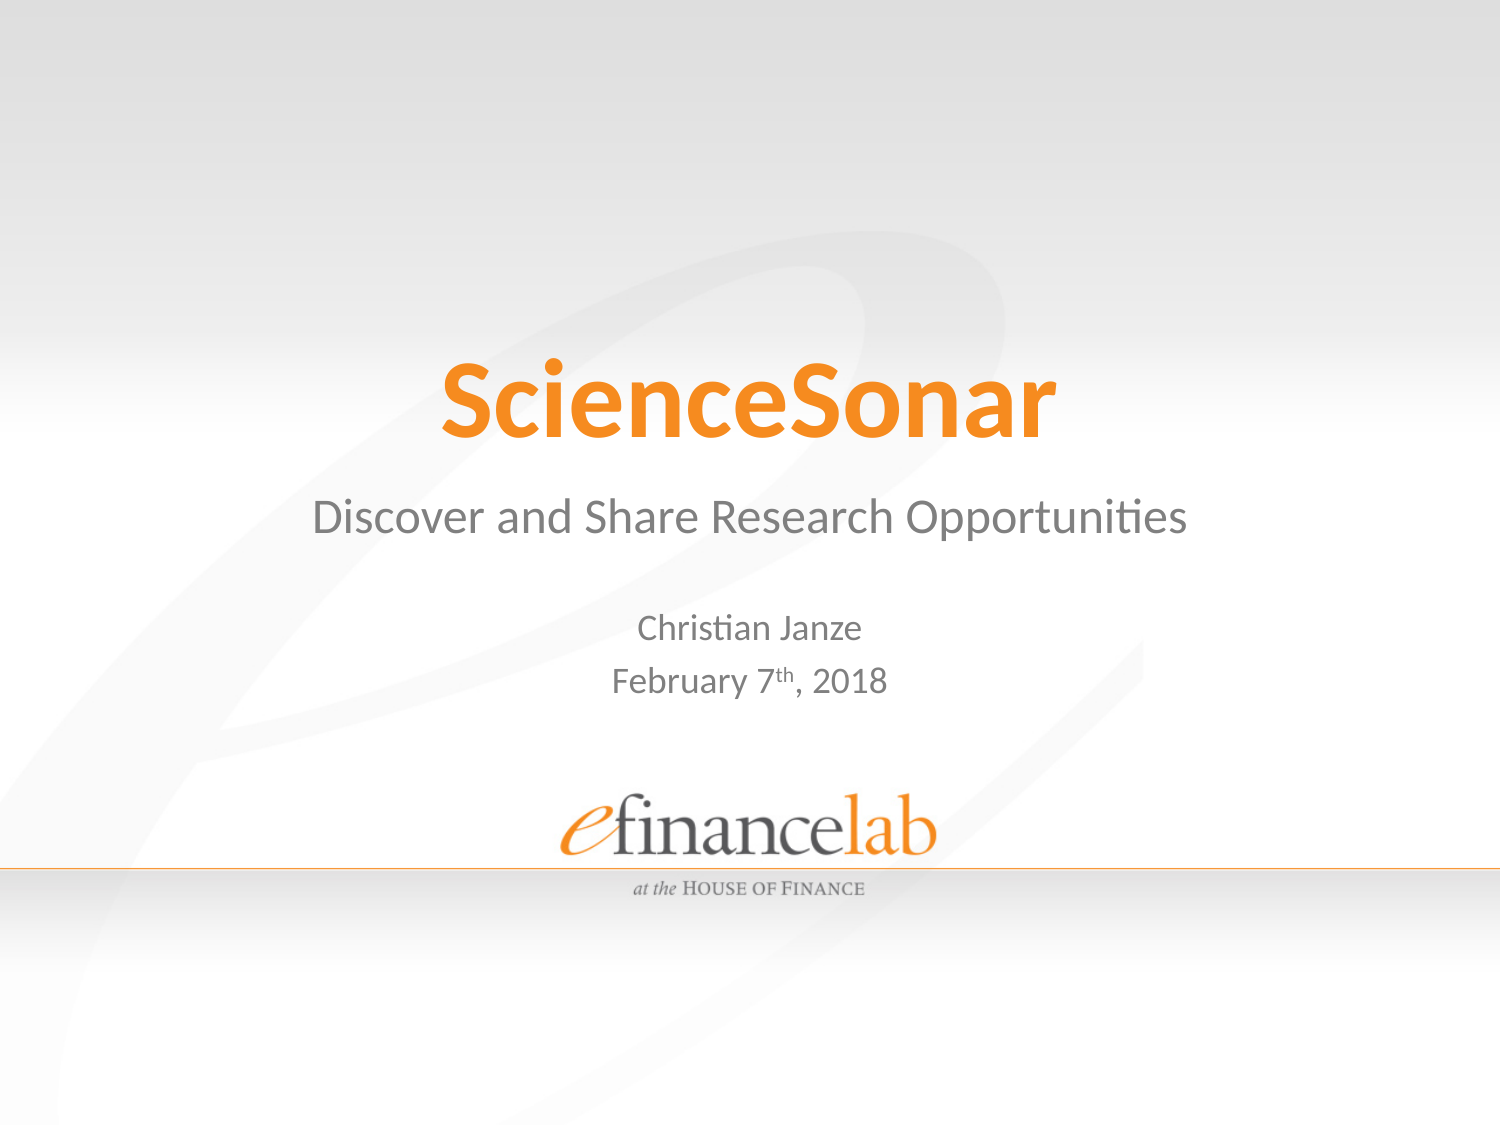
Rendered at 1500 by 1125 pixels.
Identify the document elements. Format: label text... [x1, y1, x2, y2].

picture [0, 0, 1500, 1125]
title ScienceSonar [112, 226, 1388, 469]
subtitle Discover and Share Research Opportunities Christian Janze February 7th, 2018 [224, 475, 1276, 764]
